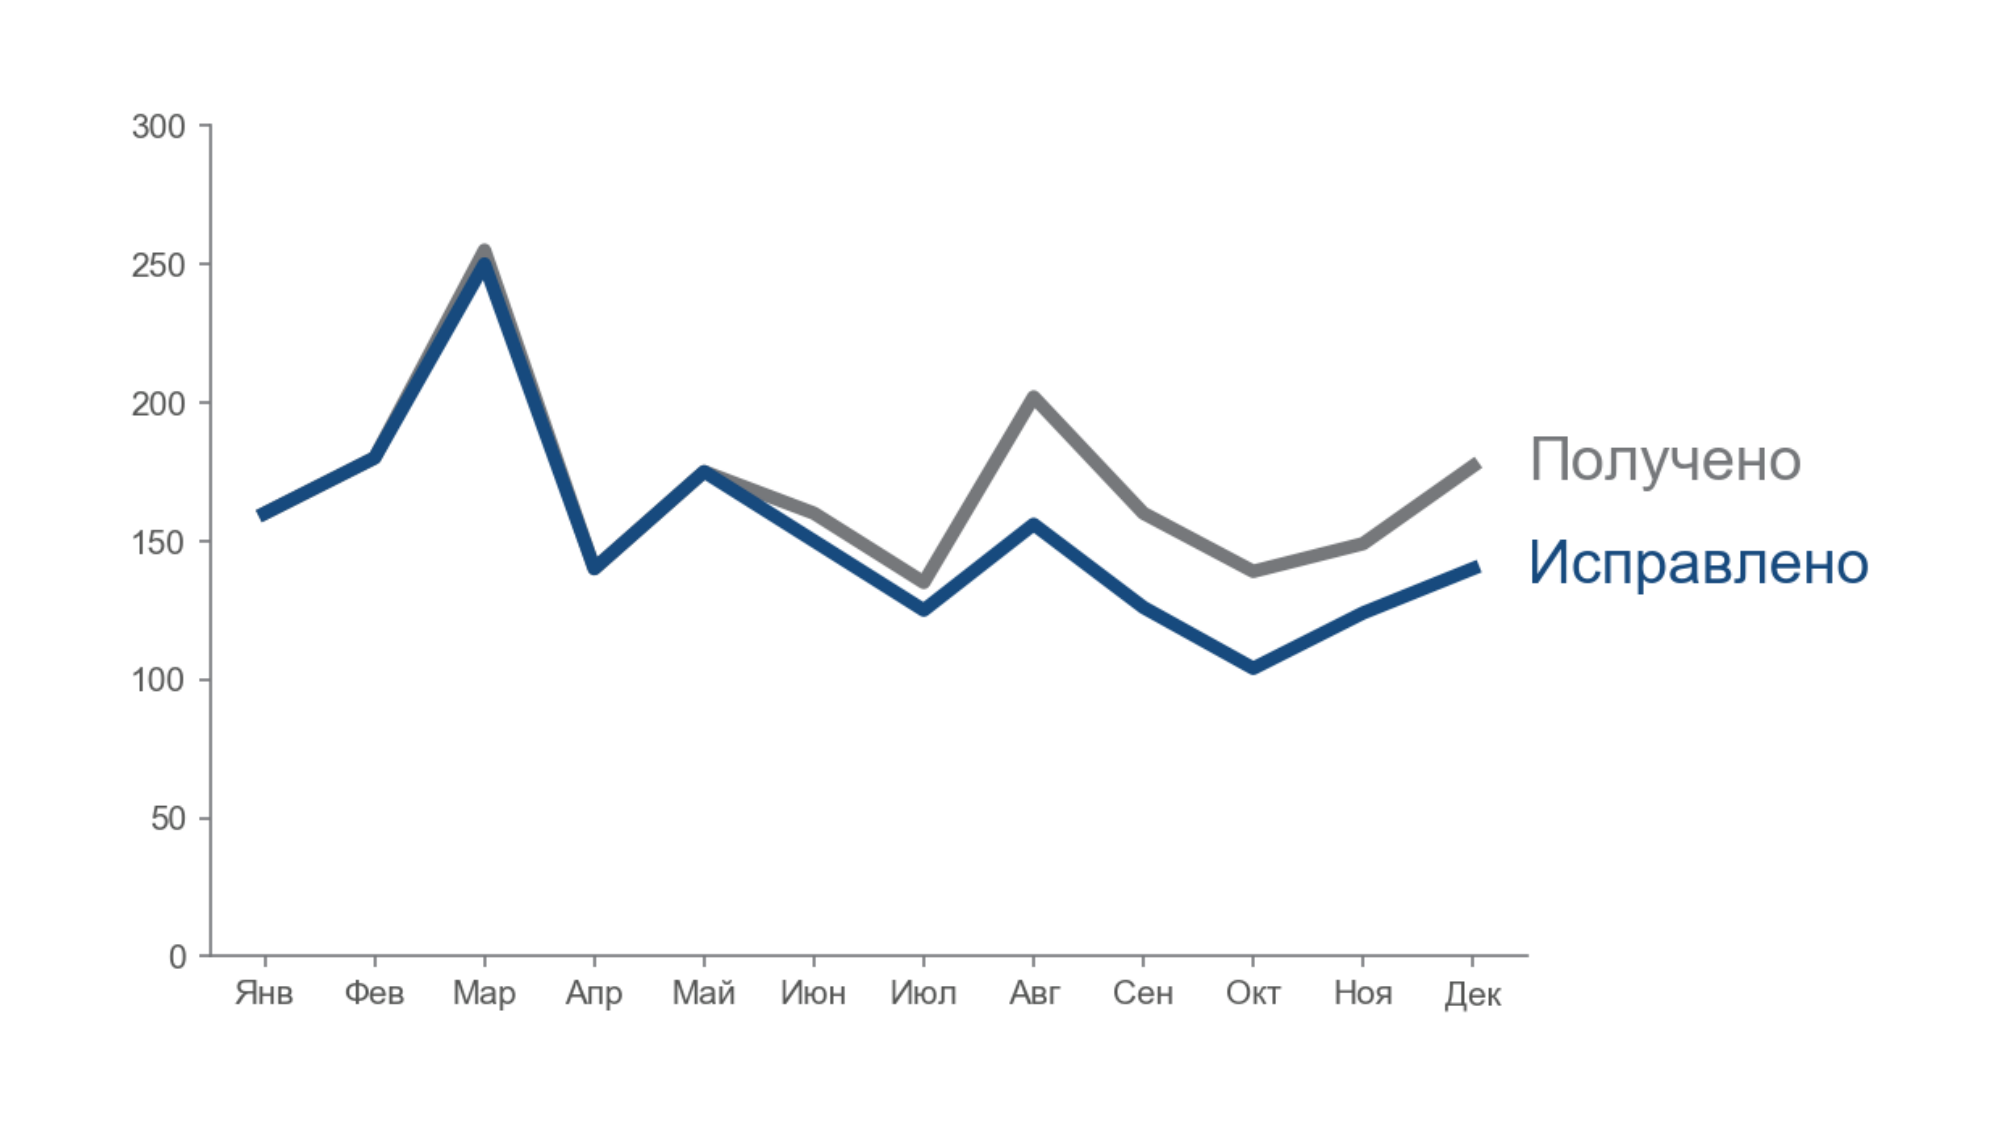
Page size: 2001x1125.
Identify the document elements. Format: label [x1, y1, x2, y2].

list [106, 89, 1894, 1035]
